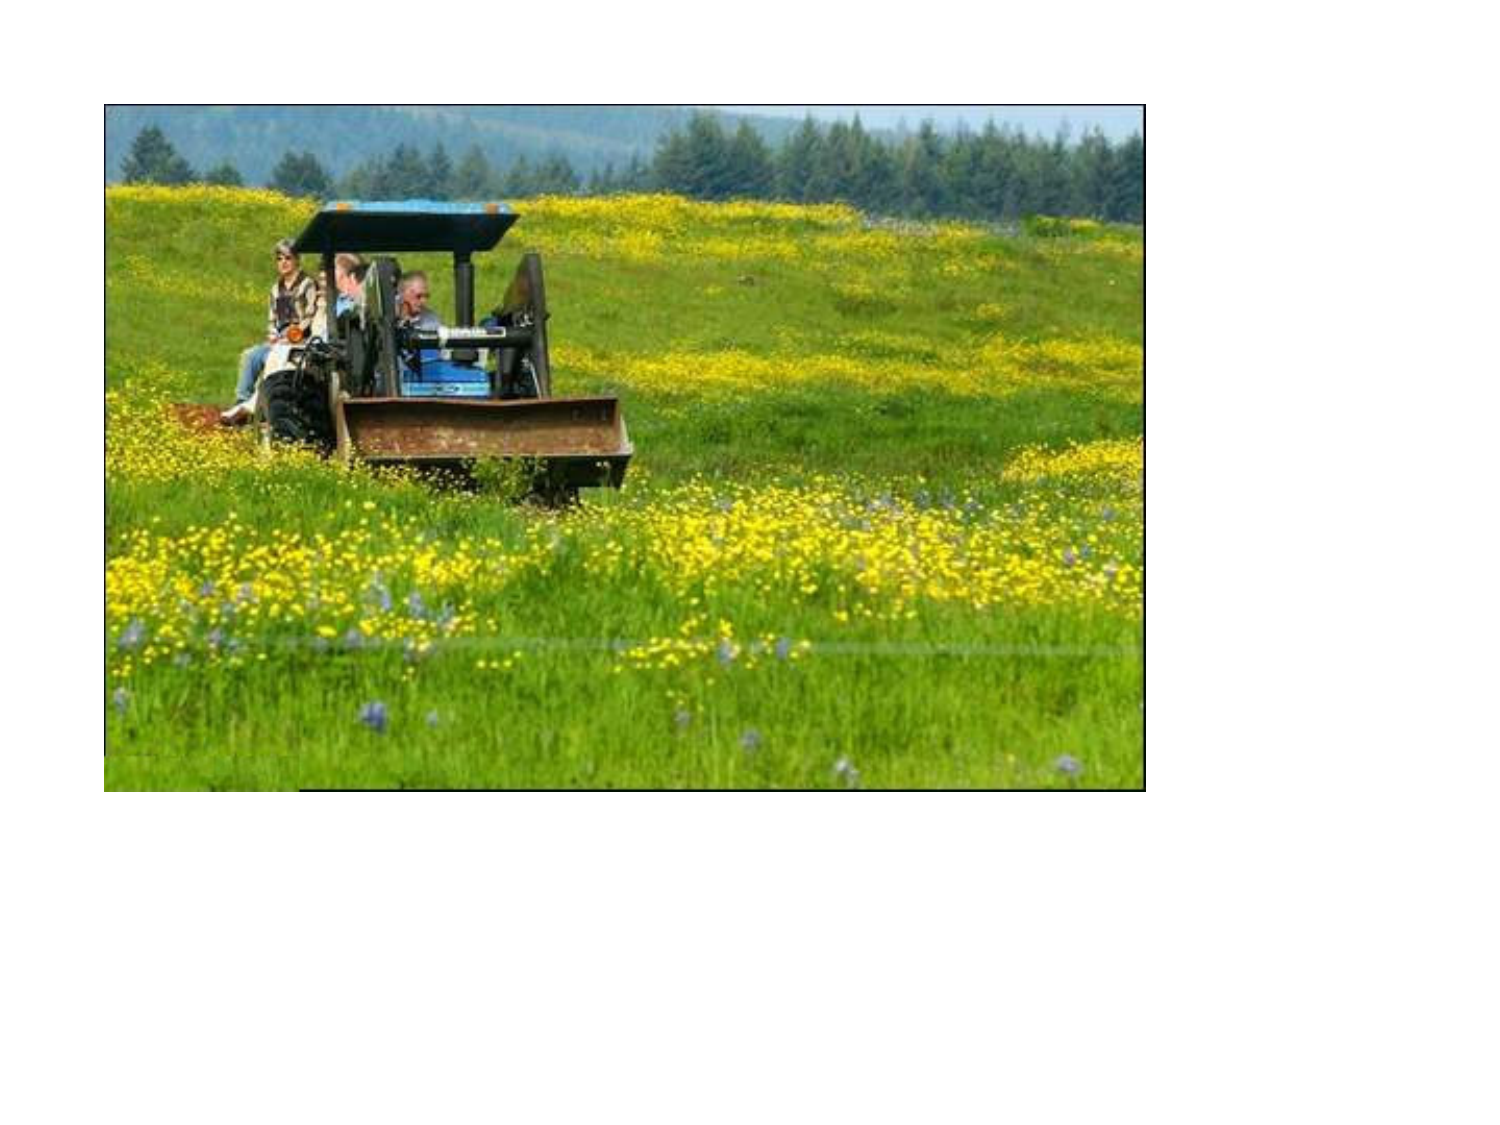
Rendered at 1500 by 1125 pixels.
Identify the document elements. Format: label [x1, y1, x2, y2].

picture [103, 103, 1147, 792]
